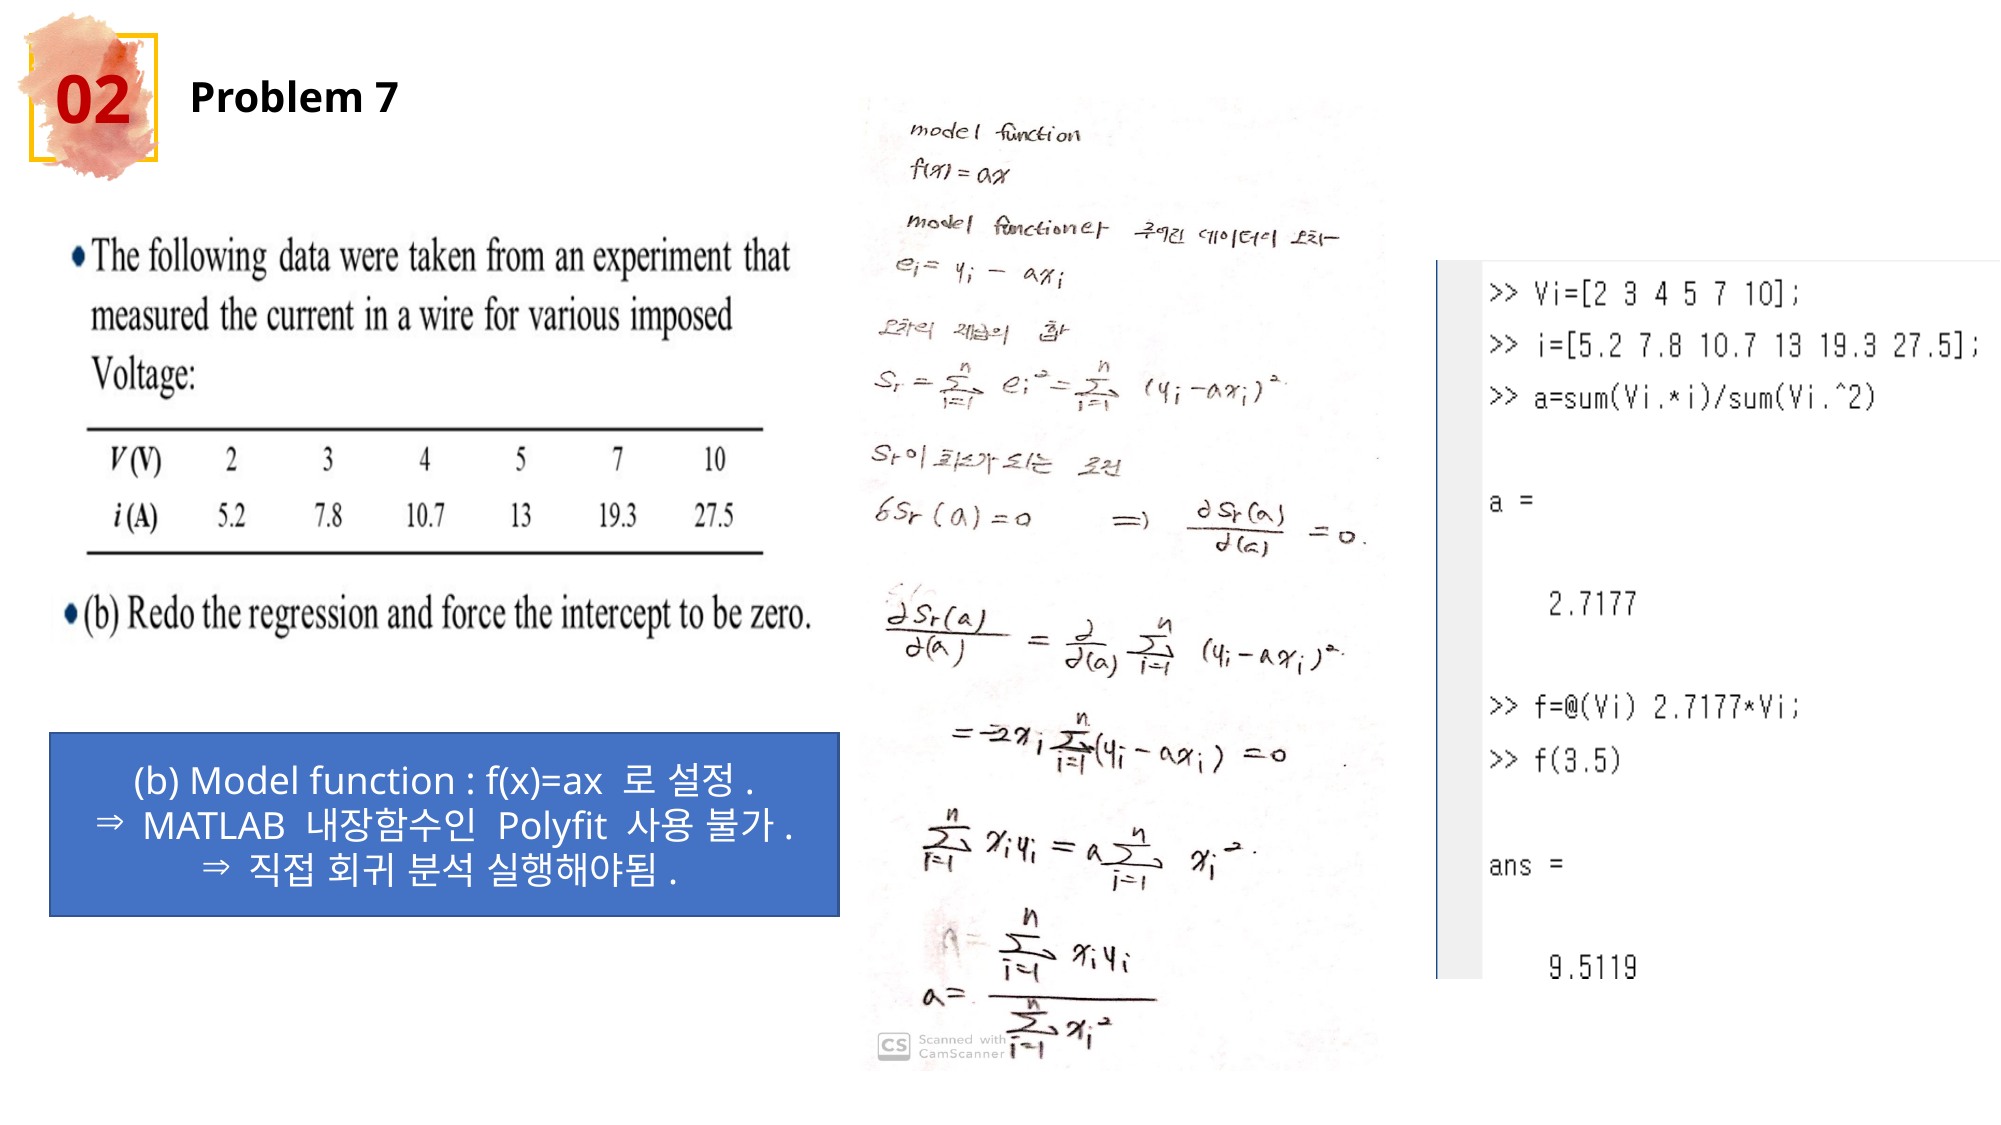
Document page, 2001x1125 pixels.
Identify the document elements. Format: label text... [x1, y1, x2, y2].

picture [859, 97, 1385, 1071]
text_box (b) Model function : f(x)=ax 로 설정. MATLAB 내장함수인 Polyfit 사용 불가. 직접 회귀 분석 실행해야됨. [49, 732, 840, 917]
picture [1436, 260, 2000, 979]
picture [12, 8, 175, 188]
text_box Problem 7 [175, 63, 943, 129]
picture [50, 224, 820, 645]
